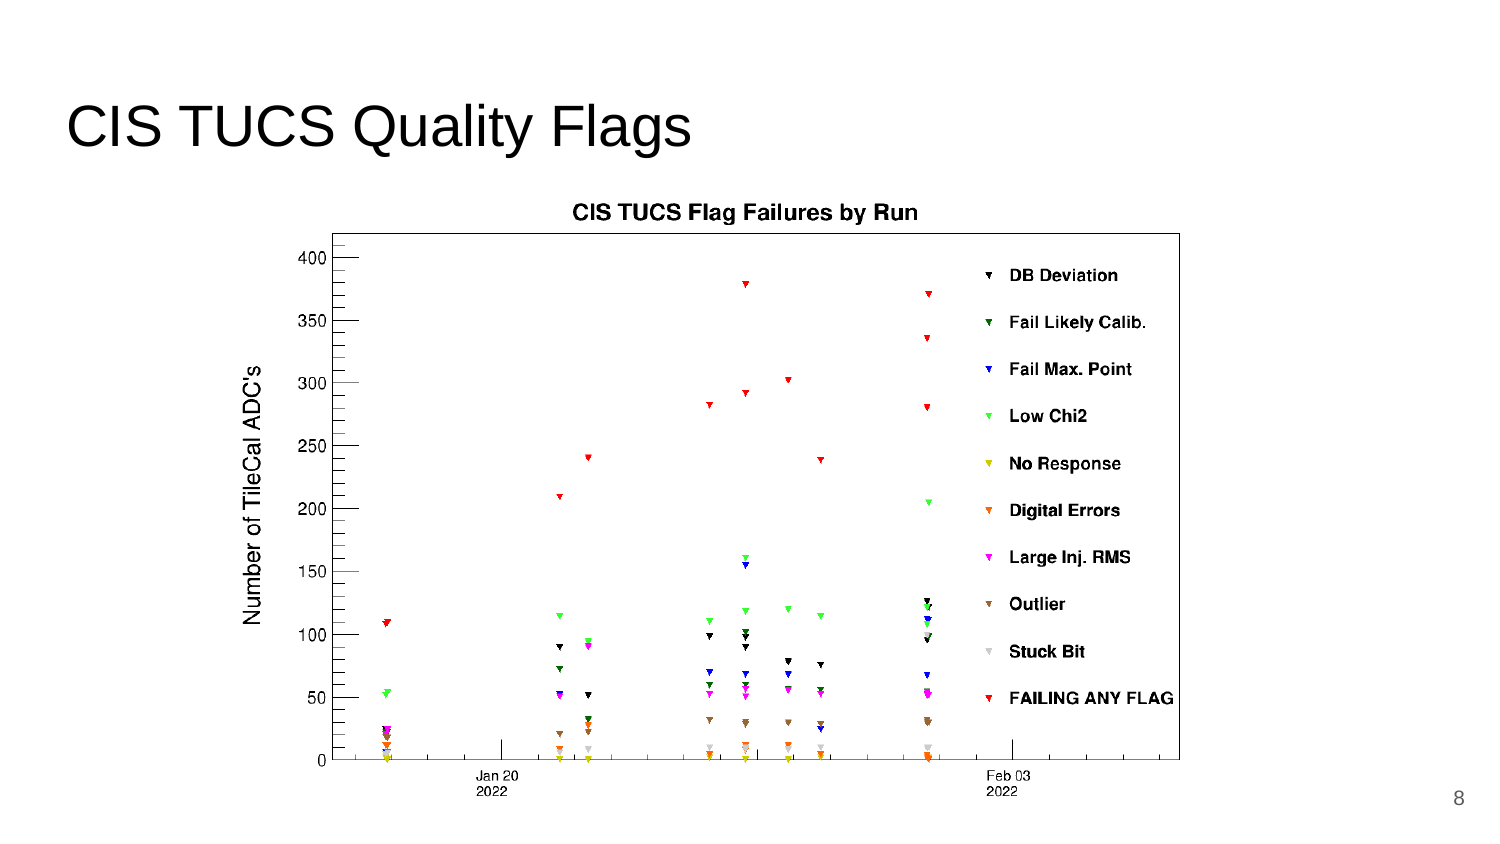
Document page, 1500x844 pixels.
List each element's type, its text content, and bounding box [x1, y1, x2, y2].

title CIS TUCS Quality Flags [51, 72, 1449, 167]
picture [227, 188, 1273, 817]
slide_number ‹#› [1389, 764, 1480, 830]
